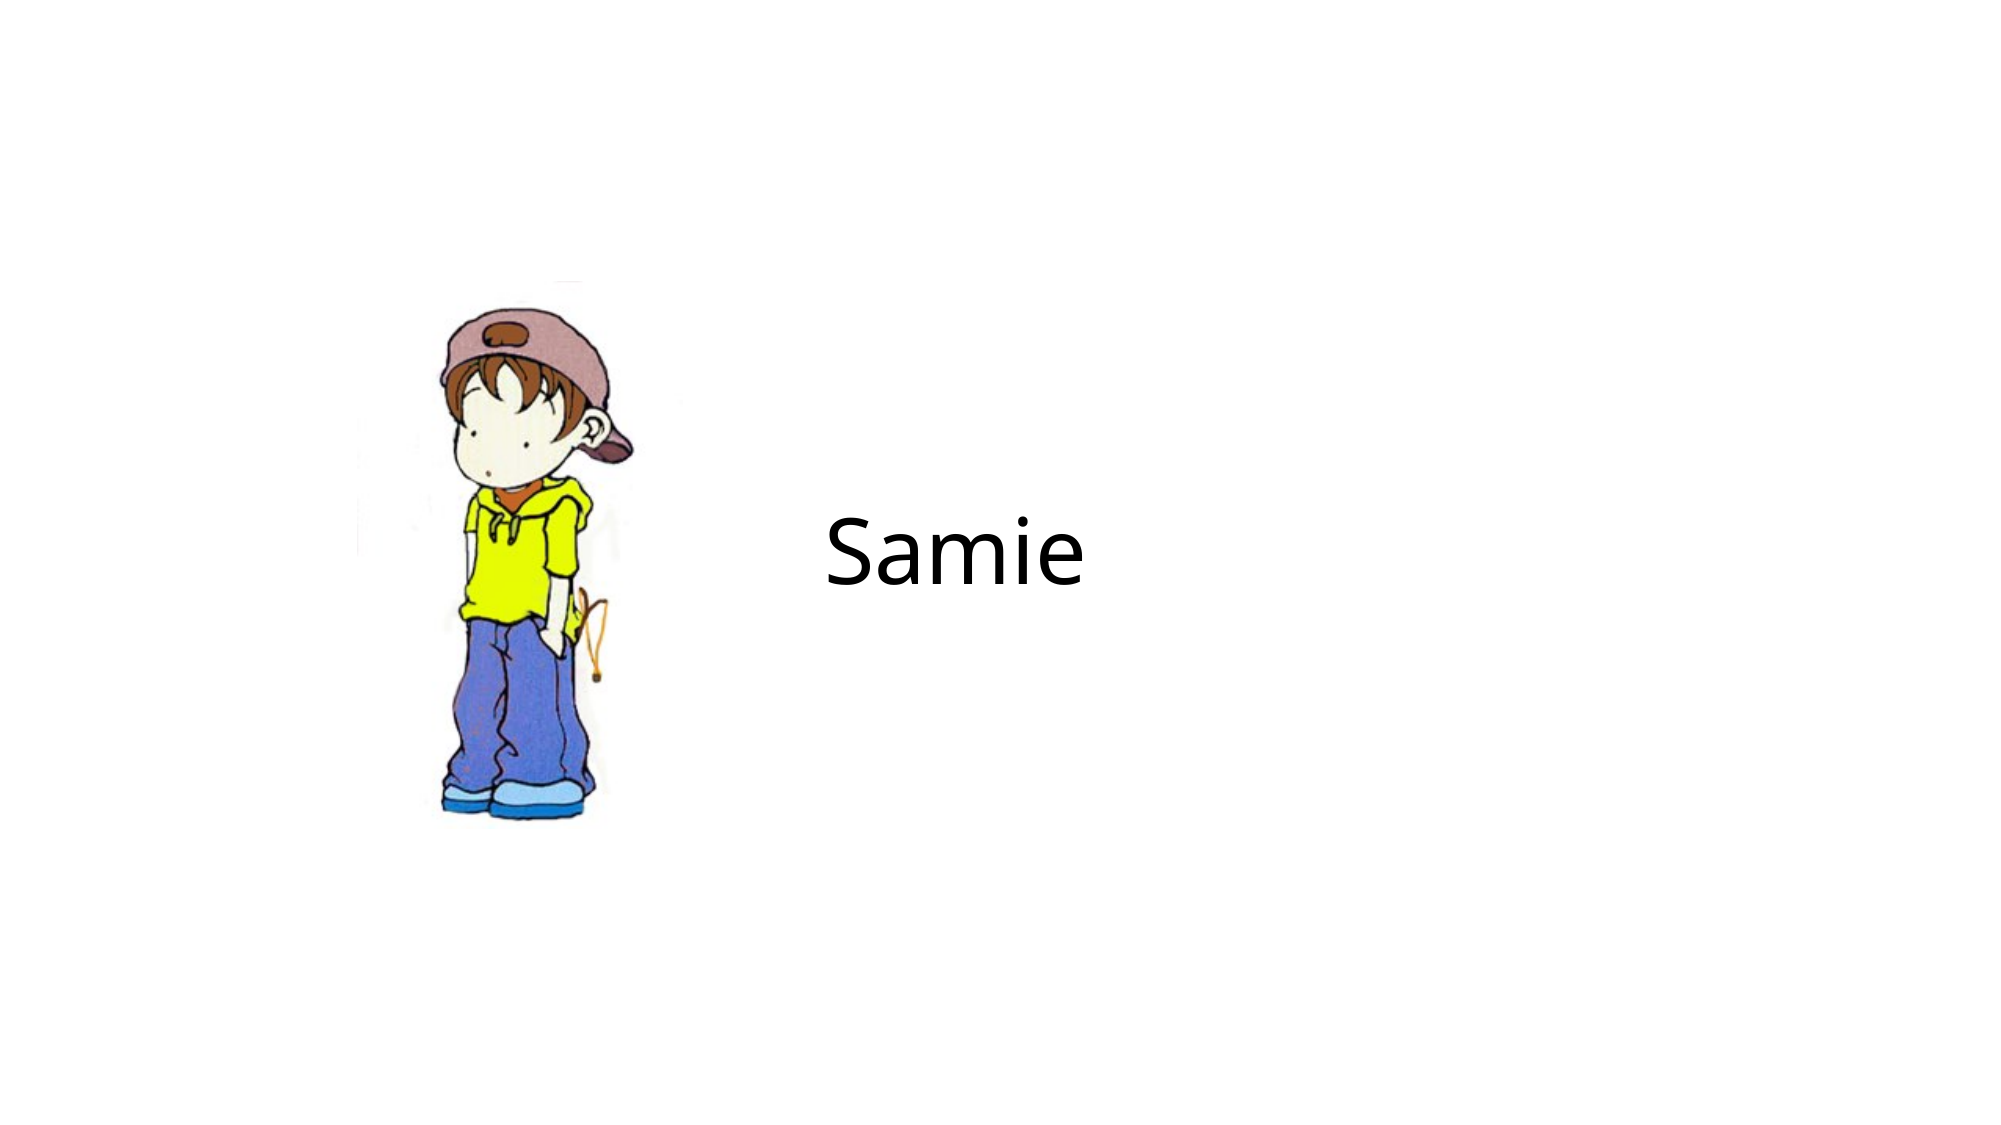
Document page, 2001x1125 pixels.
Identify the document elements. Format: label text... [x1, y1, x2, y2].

title Samie [809, 446, 1452, 664]
picture [357, 281, 683, 829]
